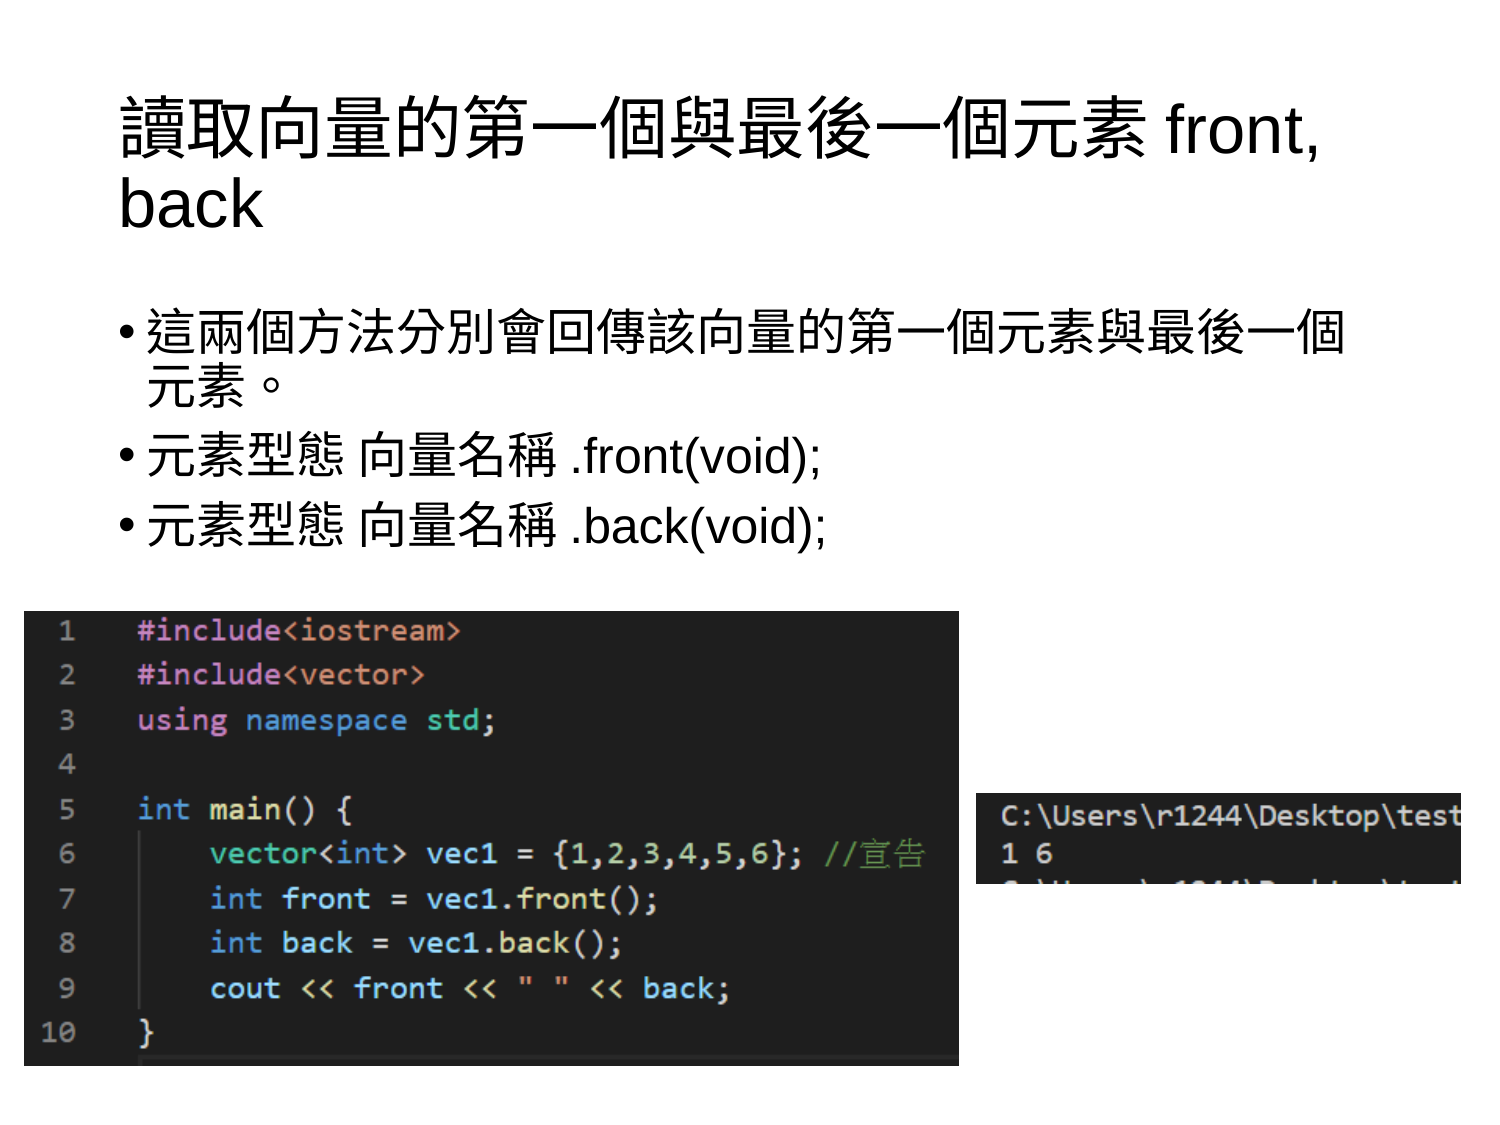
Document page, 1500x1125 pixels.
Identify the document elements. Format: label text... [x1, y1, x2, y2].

list 這兩個方法分別會回傳該向量的第一個元素與最後一個元素。 元素型態 向量名稱.front(void); 元素型態 向量名稱.back(void); [103, 299, 1397, 1014]
picture [976, 793, 1461, 884]
title 讀取向量的第一個與最後一個元素front, back [103, 59, 1397, 278]
picture [24, 611, 959, 1066]
